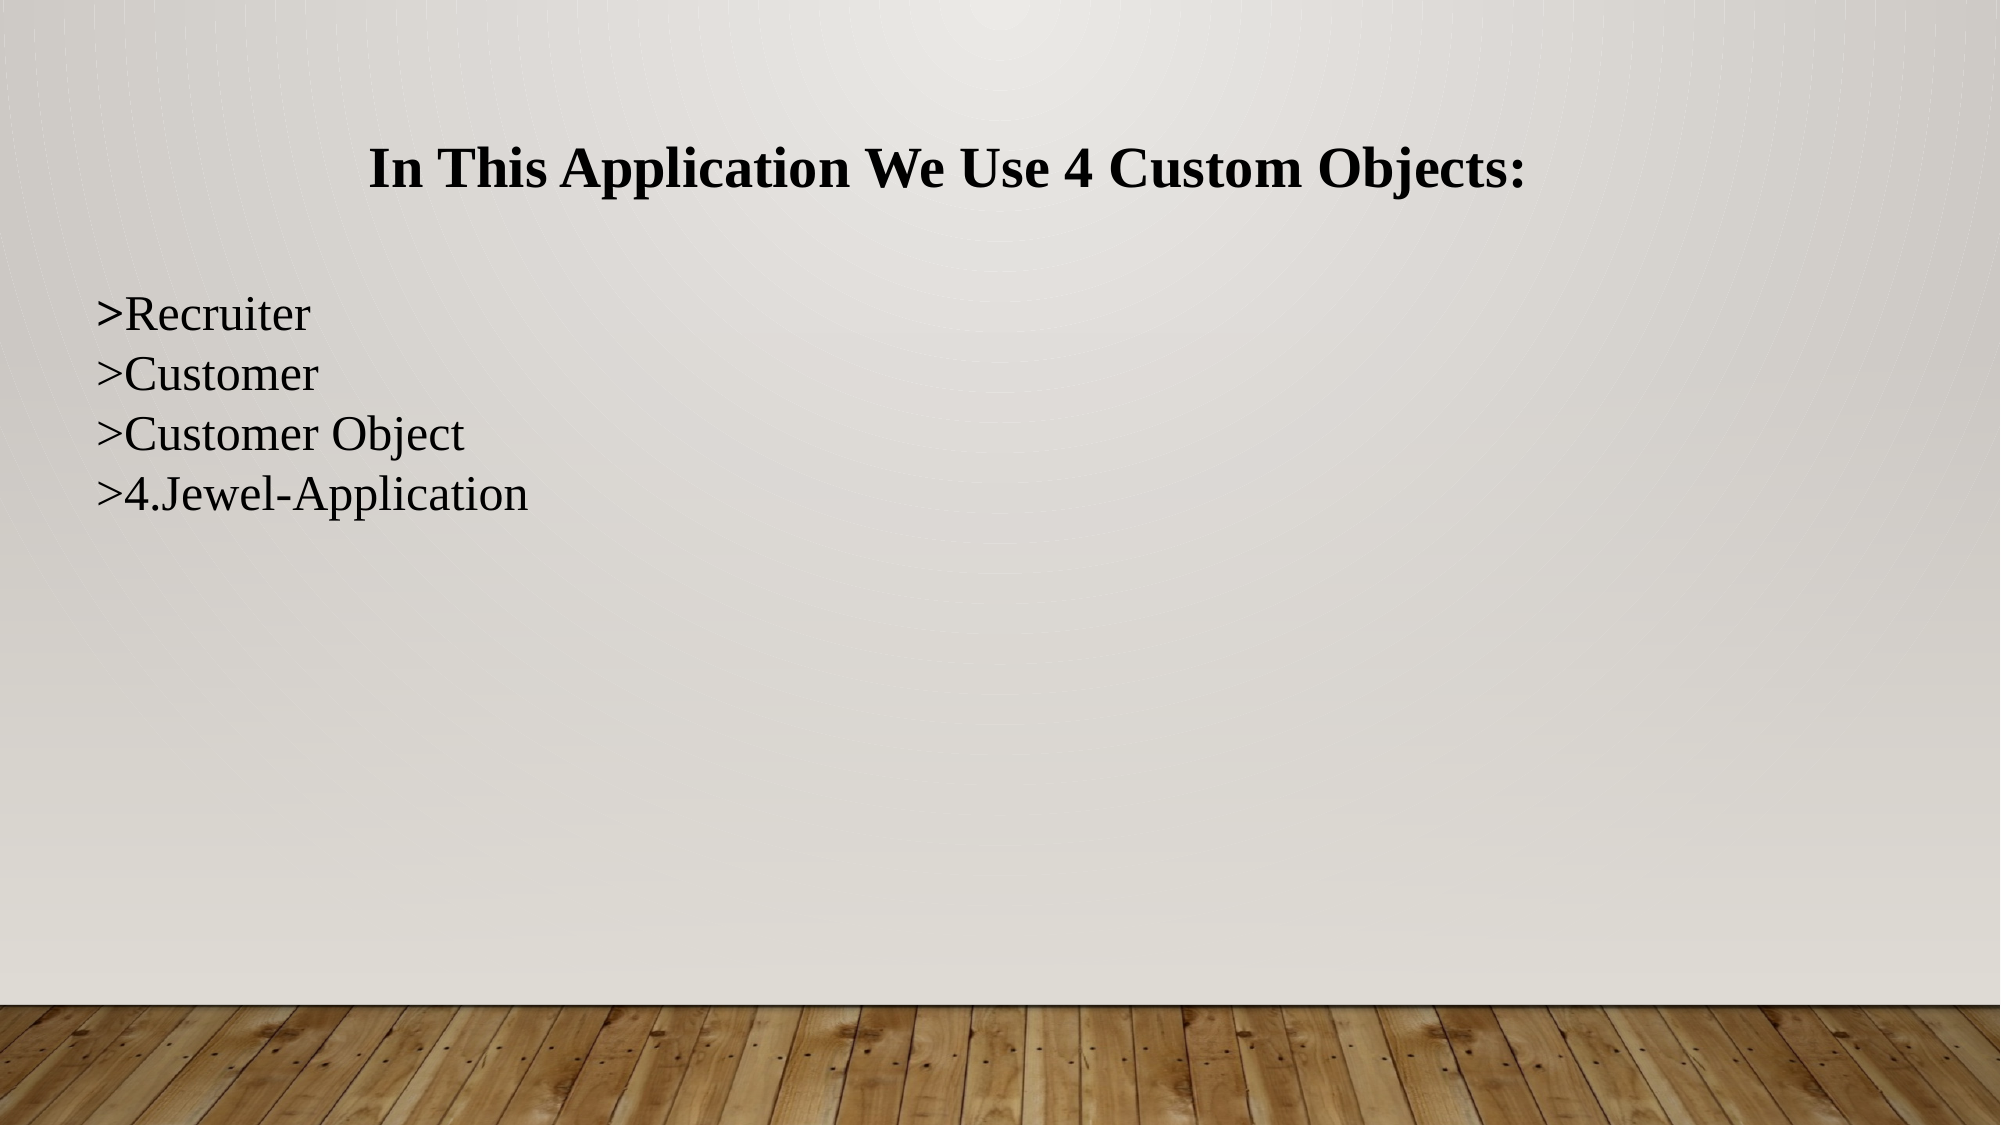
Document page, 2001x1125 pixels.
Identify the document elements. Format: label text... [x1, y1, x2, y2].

text_box In This Application We Use 4 Custom Objects: [354, 121, 1913, 207]
text_box >Recruiter >Customer >Customer Object >4.Jewel-Application [81, 273, 1982, 649]
picture [0, 1005, 2000, 1125]
